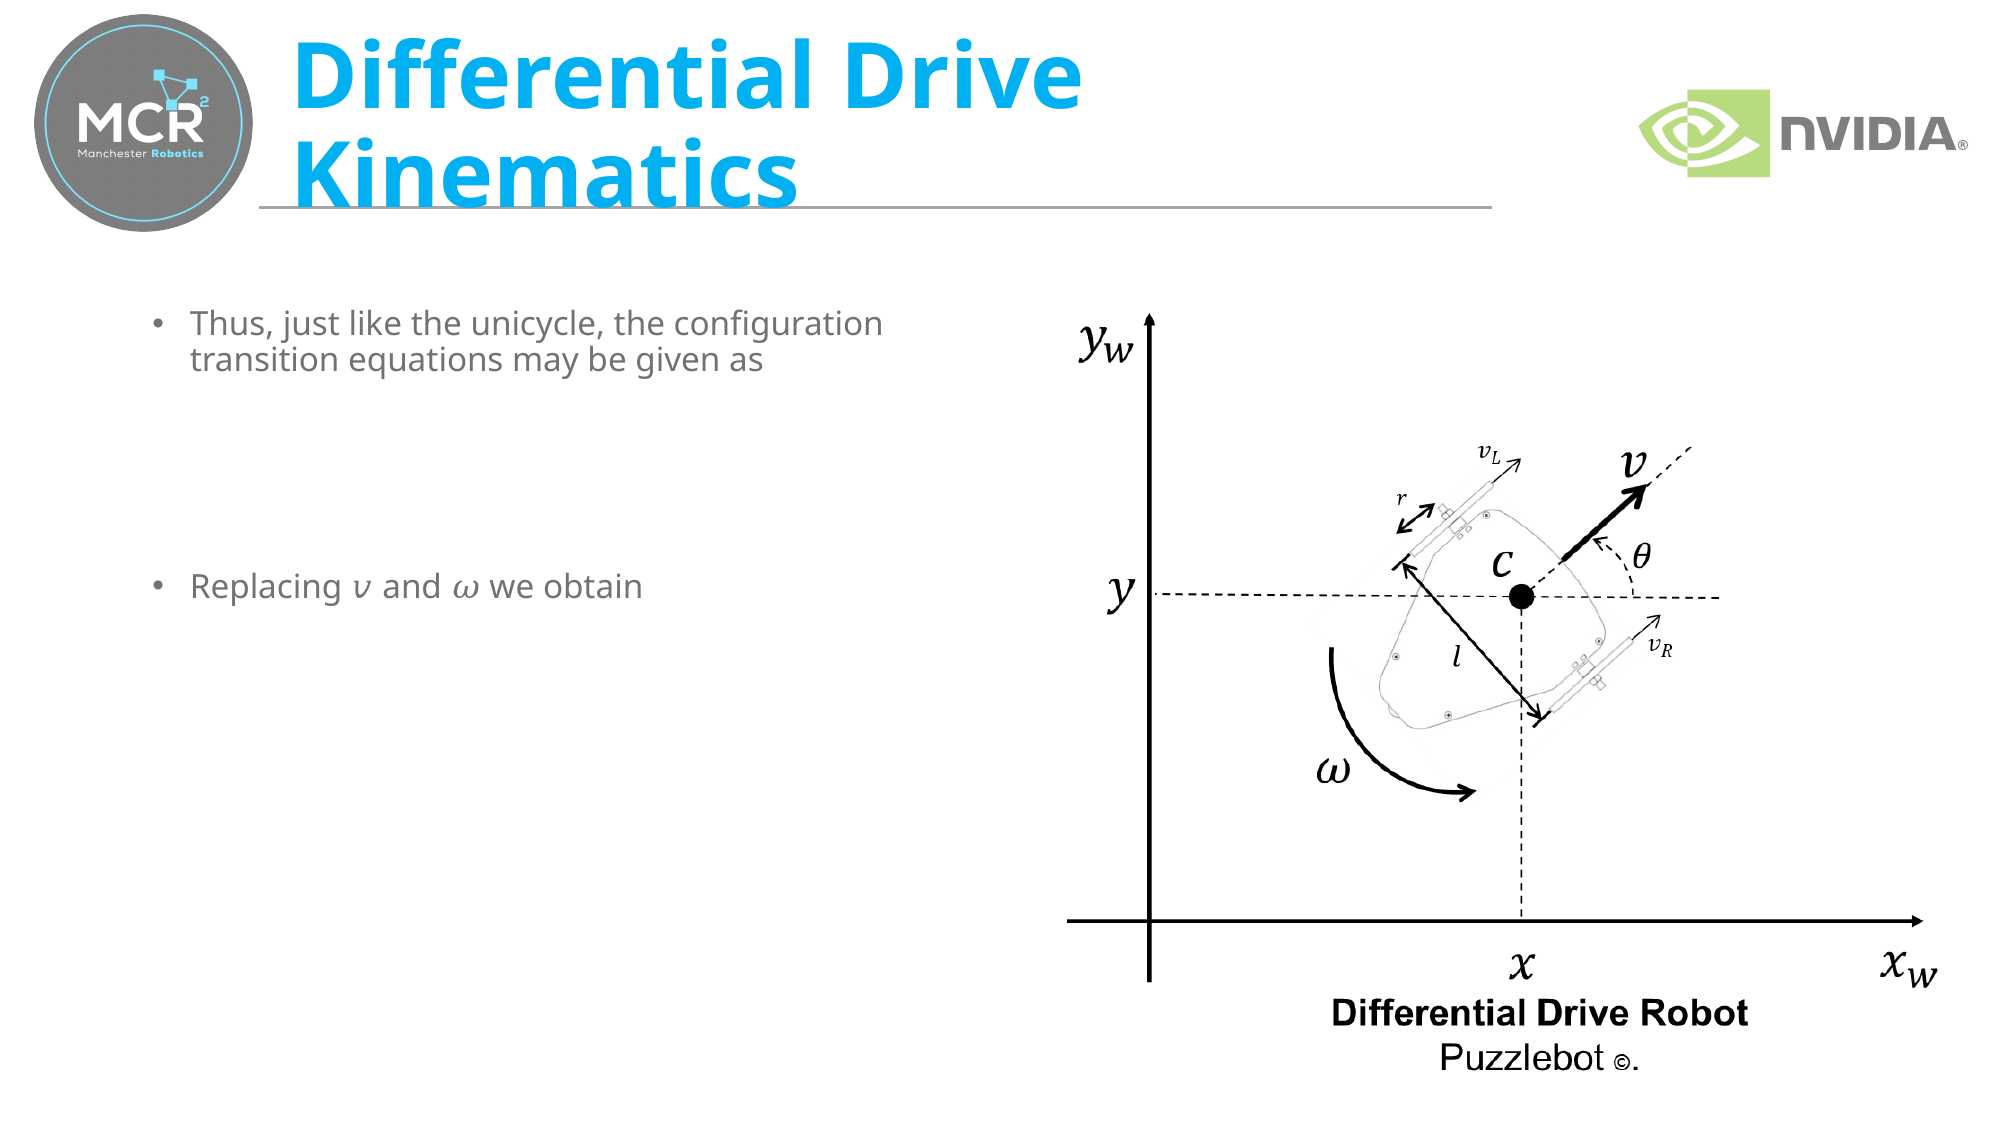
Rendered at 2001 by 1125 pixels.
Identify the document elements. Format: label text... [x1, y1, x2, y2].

title Differential Drive Kinematics [275, 19, 1615, 238]
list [1067, 299, 1947, 1125]
